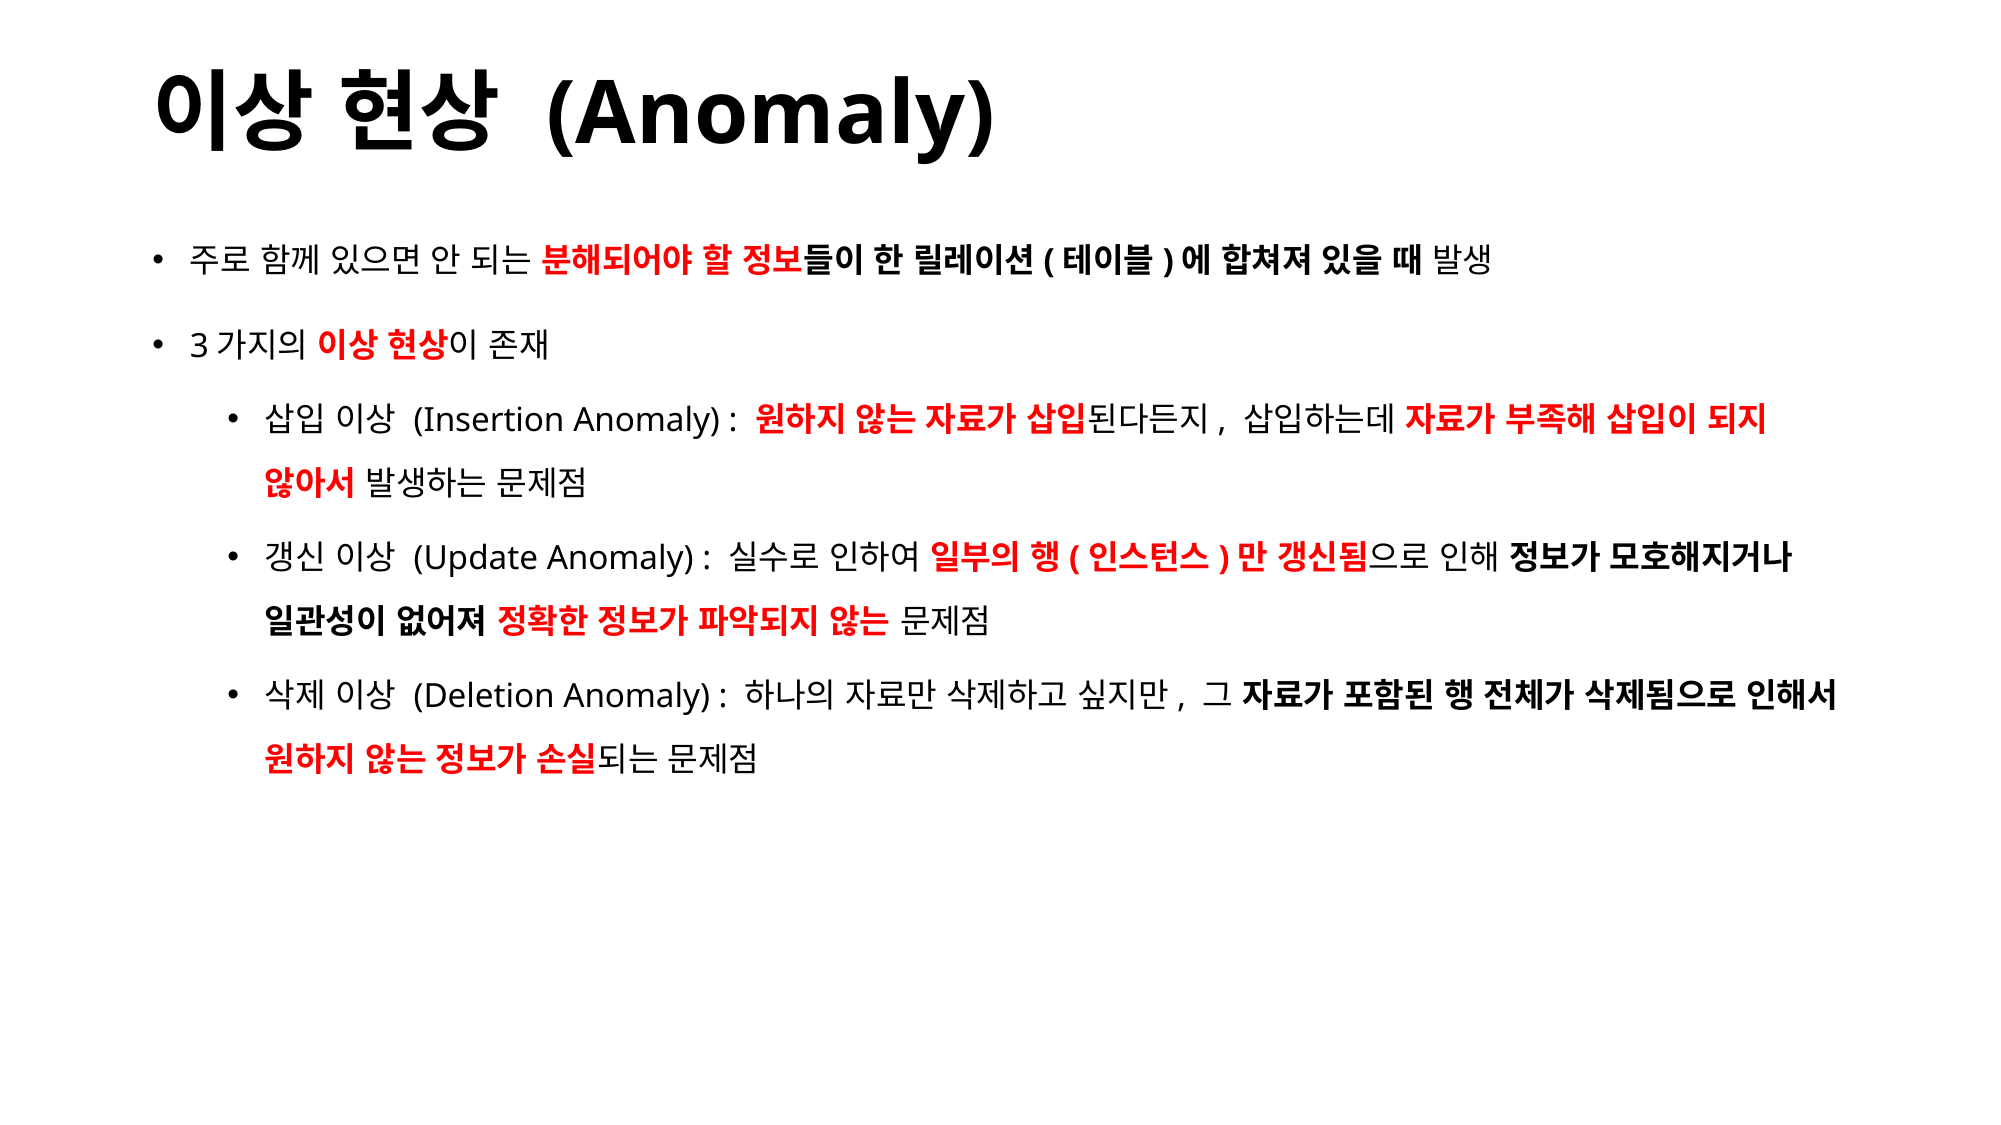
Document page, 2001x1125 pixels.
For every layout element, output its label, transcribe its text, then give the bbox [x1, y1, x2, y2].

list 주로 함께 있으면 안 되는 분해되어야 할 정보들이 한 릴레이션(테이블)에 합쳐져 있을 때 발생 3가지의 이상 현상이 존재 삽입 이상 (Insertion Anomaly) : 원하지 않는 자료가 삽입된다든지, 삽입하는데 자료가 부족해 삽입이 되지 않아서 발생하는 문제점 갱신 이상 (Update Anomaly) : 실수로 인하여 일부의 행(인스턴스)만 갱신됨으로 인해 정보가 모호해지거나 일관성이 없어져 정확한 정보가 파악되지 않는 문제점 삭제 이상 (Deletion Anomaly) : 하나의 자료만 삭제하고 싶지만, 그 자료가 포함된 행 전체가 삭제됨으로 인해서 원하지 않는 정보가 손실되는 문제점 [137, 207, 1863, 1014]
title 이상 현상 (Anomaly) [137, 59, 1863, 170]
